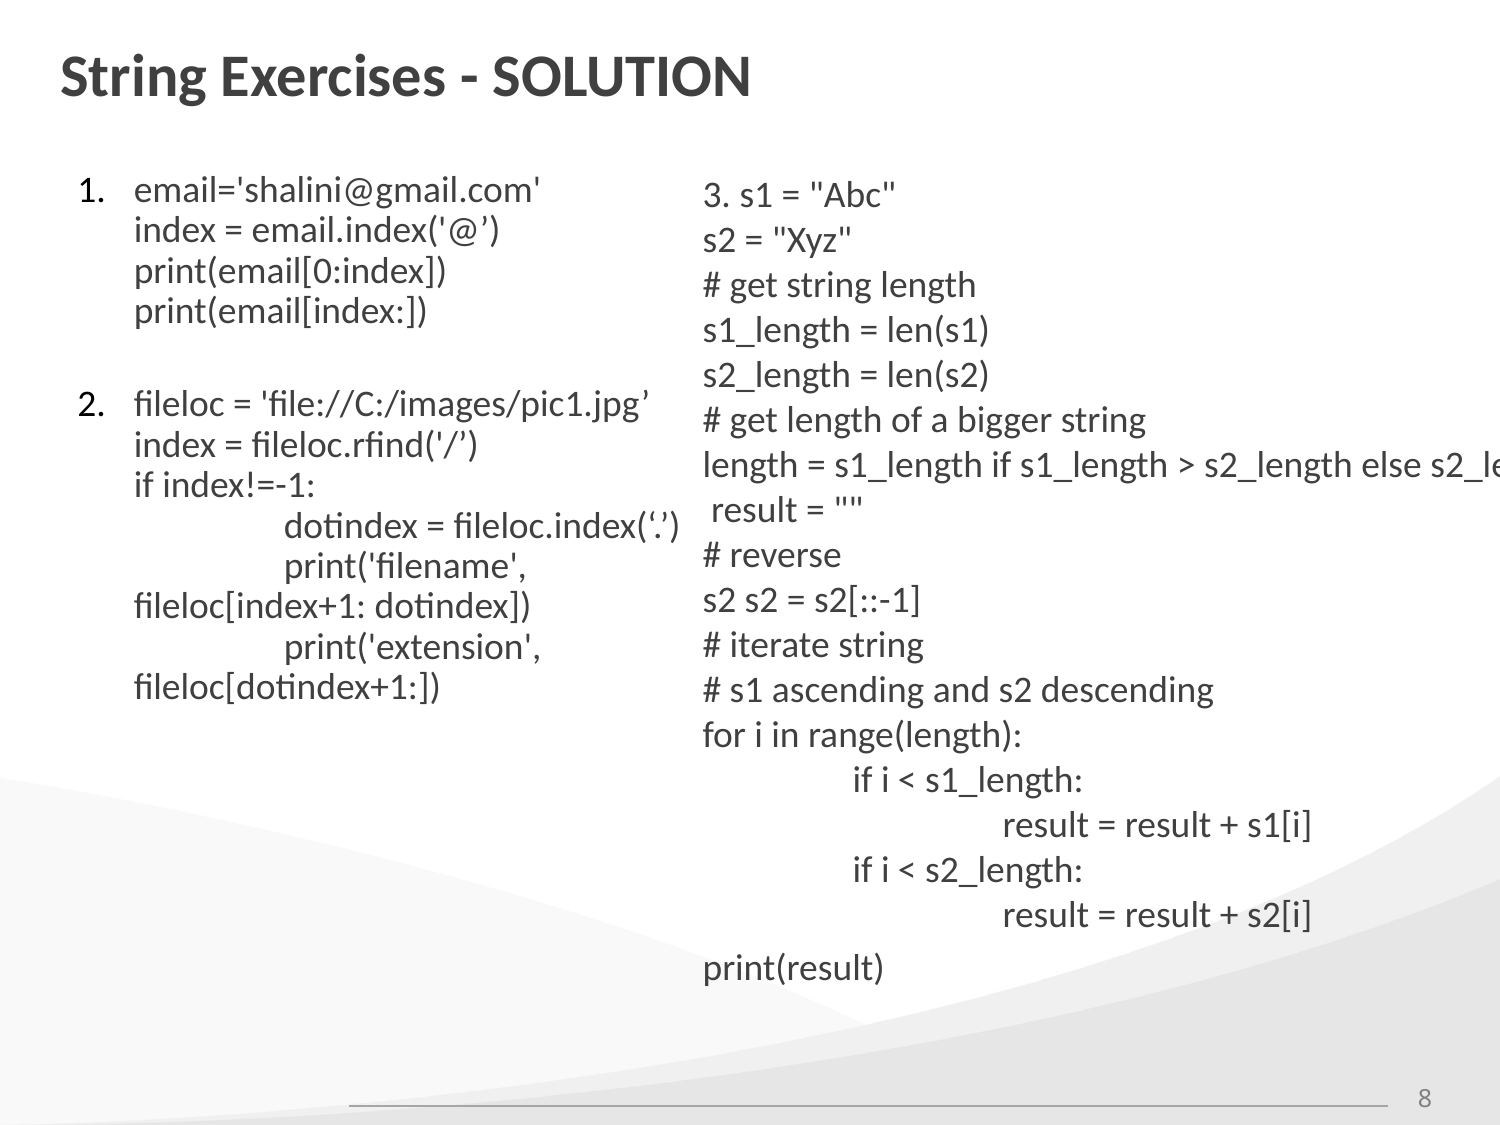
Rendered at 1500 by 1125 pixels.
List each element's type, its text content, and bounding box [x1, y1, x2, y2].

picture [0, 0, 1500, 1125]
title String Exercises - SOLUTION [45, 24, 1450, 120]
list email='shalini@gmail.com' index = email.index('@’) print(email[0:index]) print(email[index:]) fileloc = 'file://C:/images/pic1.jpg’ index = fileloc.rfind('/’) if index!=-1: dotindex = fileloc.index(‘.’) print('filename', fileloc[index+1: dotindex]) print('extension', fileloc[dotindex+1:]) [62, 162, 687, 1000]
text_box 3. s1 = "Abc" s2 = "Xyz" # get string length s1_length = len(s1) s2_length = len(s2) # get length of a bigger string length = s1_length if s1_length > s2_length else s2_length result = "" # reverse s2 s2 = s2[::-1] # iterate string # s1 ascending and s2 descending for i in range(length): if i < s1_length: result = result + s1[i] if i < s2_length: result = result + s2[i] print(result) [687, 162, 1500, 1000]
